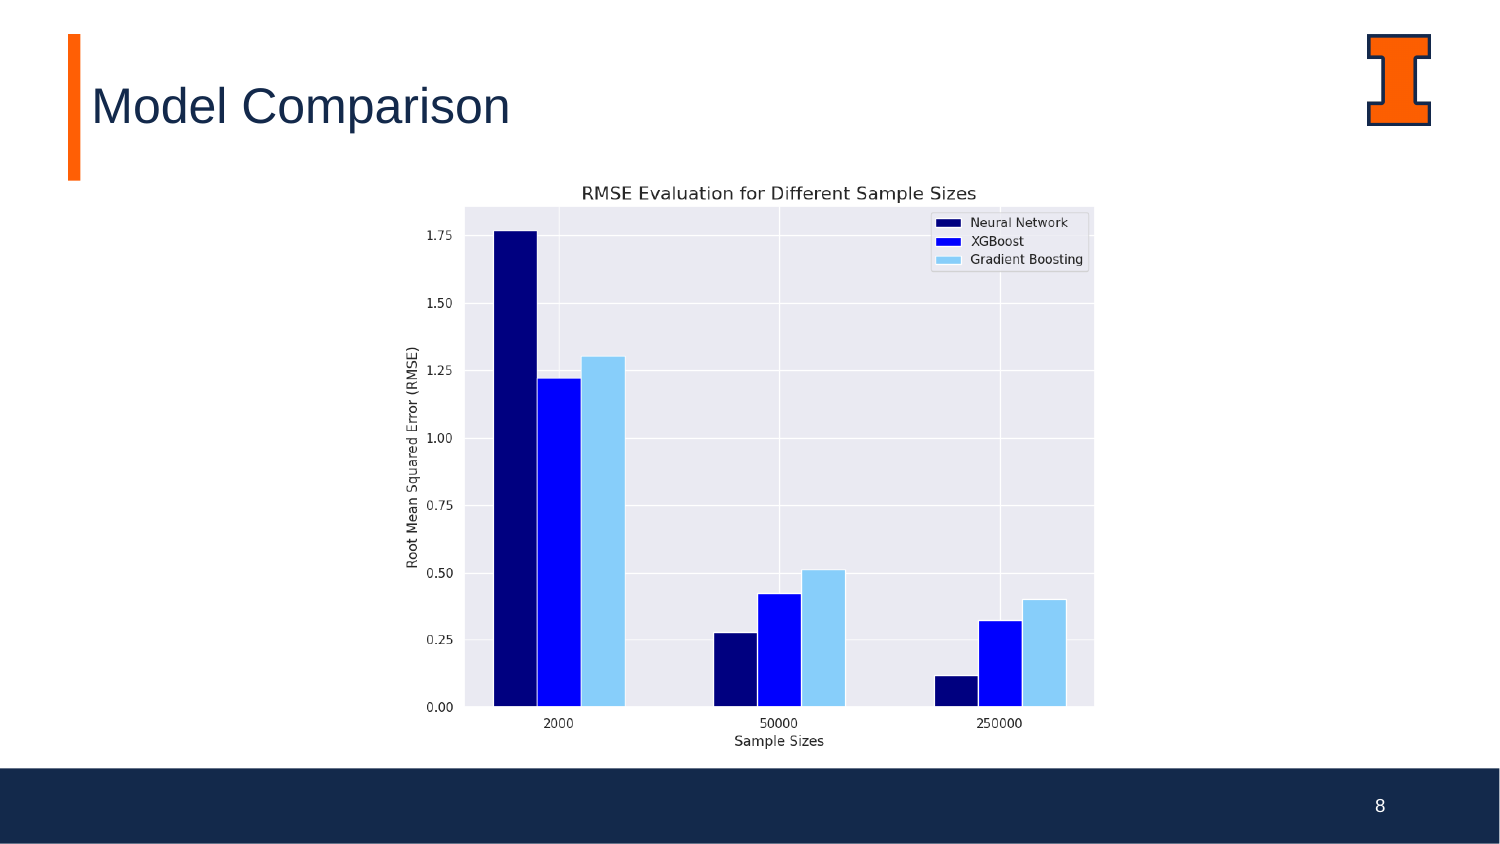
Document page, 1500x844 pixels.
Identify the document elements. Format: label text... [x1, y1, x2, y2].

slide_number ‹#› [1059, 782, 1397, 827]
picture [1367, 34, 1431, 126]
picture [398, 178, 1102, 758]
title Model Comparison [80, 34, 1357, 181]
